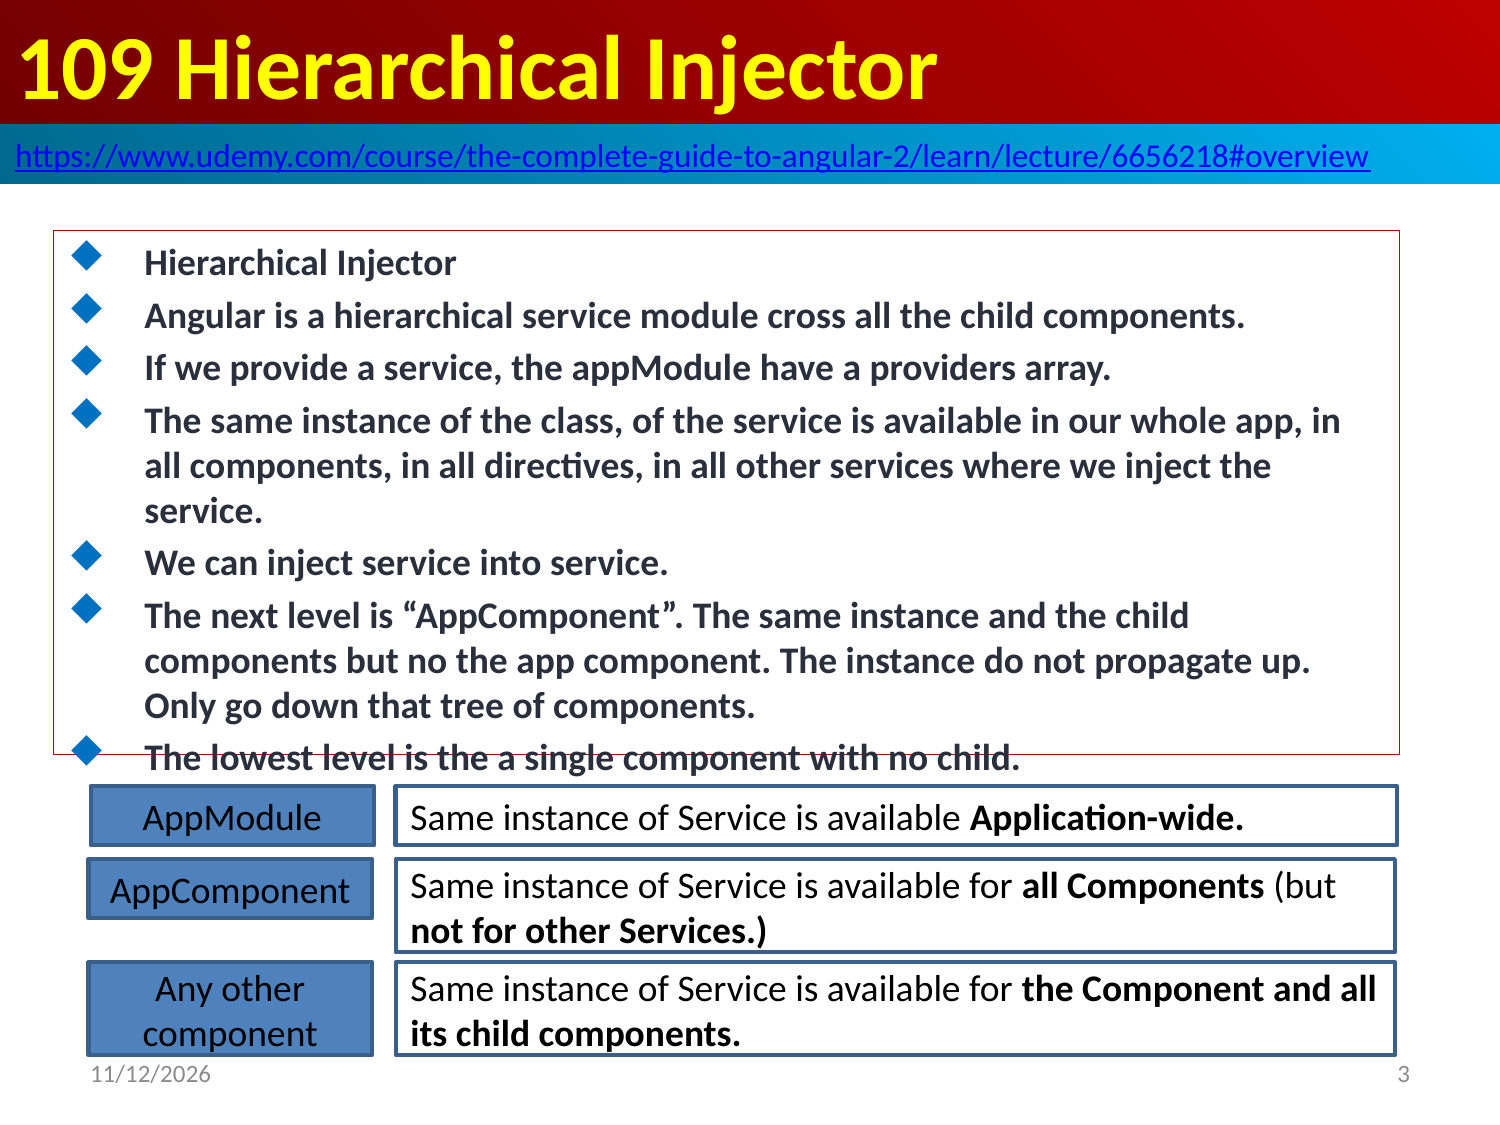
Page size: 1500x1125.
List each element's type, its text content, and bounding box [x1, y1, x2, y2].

text_box Same instance of Service is available for all Components (but not for other Services.) [394, 857, 1397, 954]
text_box AppModule [89, 784, 376, 847]
text_box Same instance of Service is available Application-wide. [393, 784, 1399, 847]
subtitle Hierarchical Injector Angular is a hierarchical service module cross all the child components. If we provide a service, the appModule have a providers array. The same instance of the class, of the service is available in our whole app, in all components, in all directives, in all other services where we inject the service. We can inject service into service. The next level is “AppComponent”. The same instance and the child components but no the app component. The instance do not propagate up. Only go down that tree of components. The lowest level is the a single component with no child. [53, 230, 1400, 755]
text_box Same instance of Service is available for the Component and all its child components. [394, 960, 1397, 1057]
text_box AppComponent [86, 857, 374, 920]
title 109 Hierarchical Injector [0, 0, 1500, 124]
text_box Any other component [86, 960, 374, 1057]
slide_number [75, 1042, 425, 1103]
text_box https://www.udemy.com/course/the-complete-guide-to-angular-2/learn/lecture/6656218#overview [0, 124, 1500, 184]
slide_number 3 [1074, 1042, 1425, 1103]
